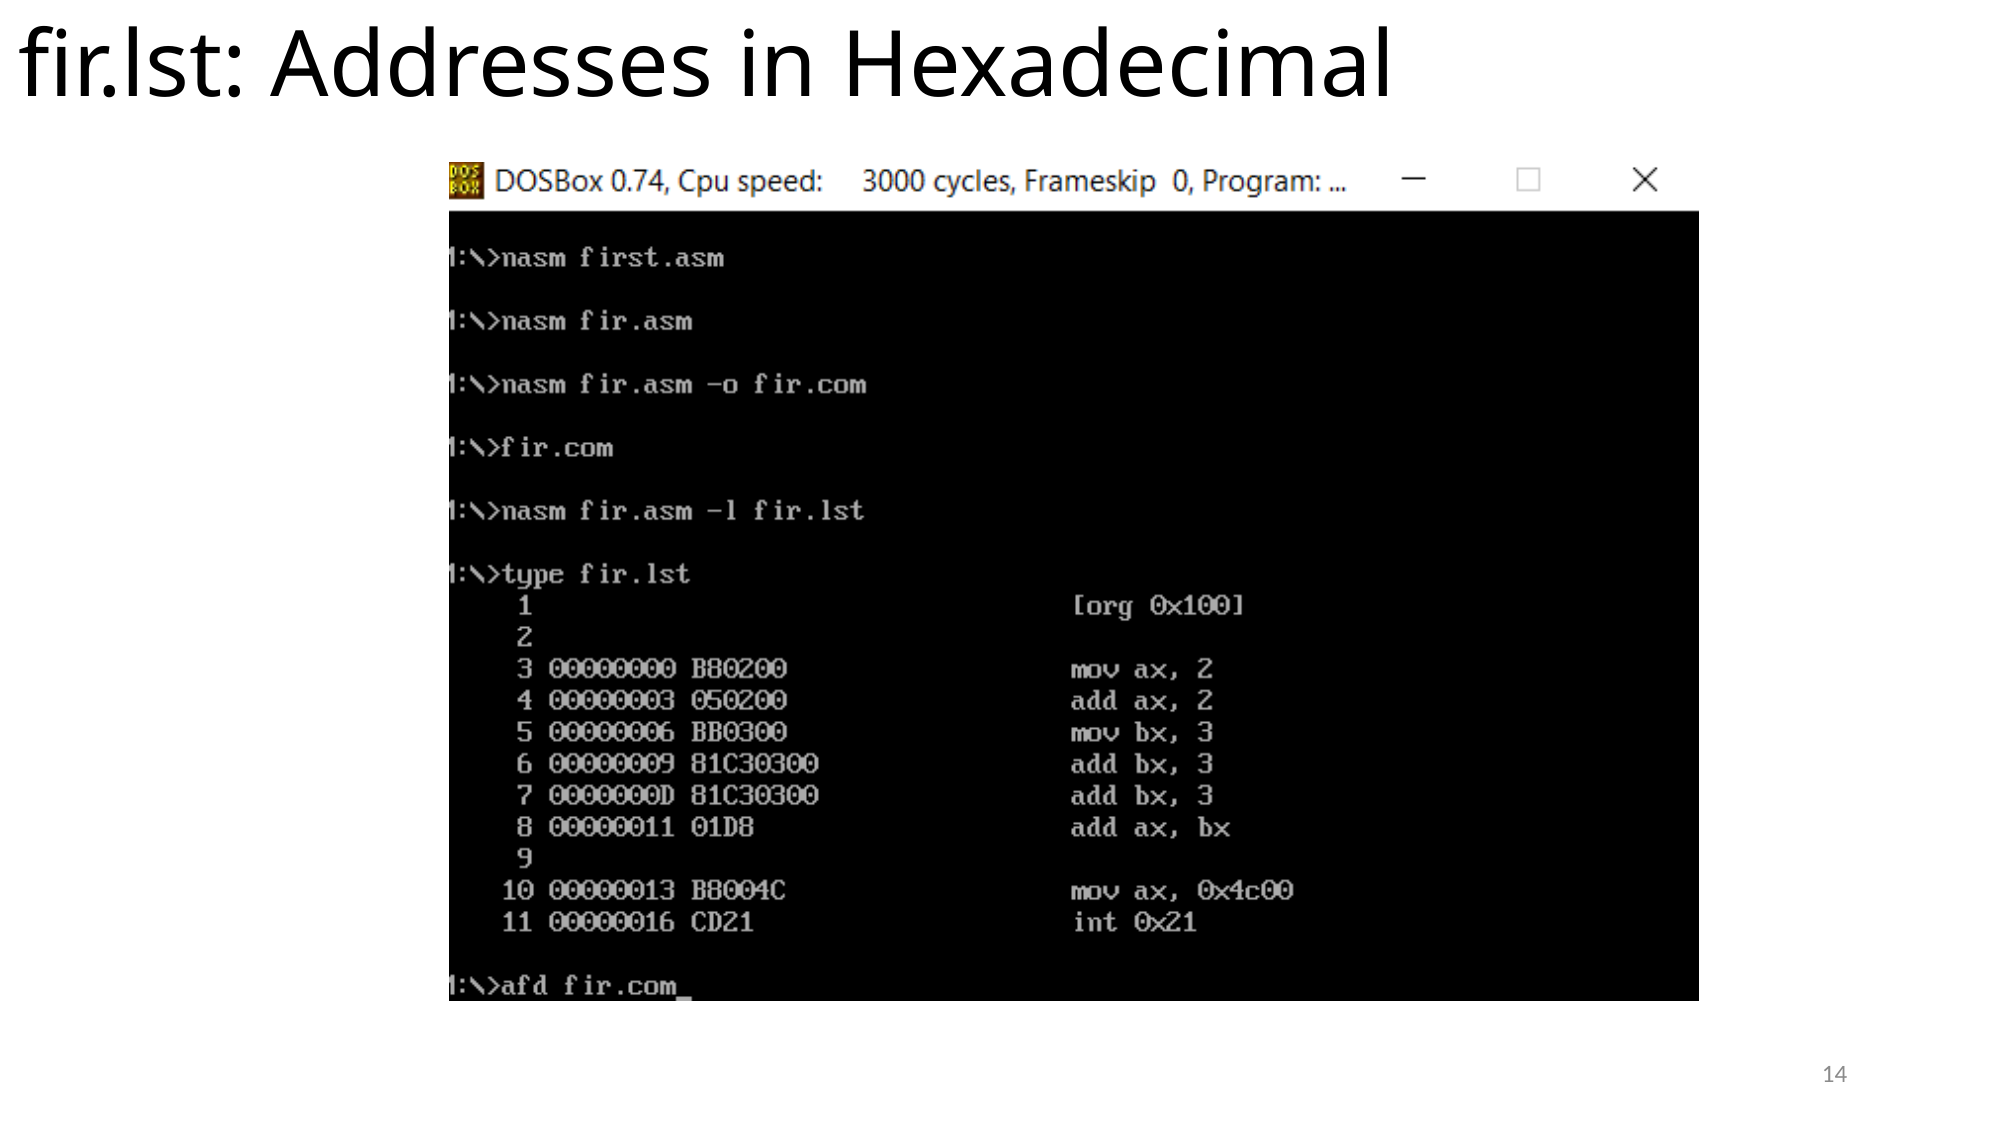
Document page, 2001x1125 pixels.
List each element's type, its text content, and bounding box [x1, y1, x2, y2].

title fir.lst: Addresses in Hexadecimal [3, 7, 1729, 127]
slide_number 14 [1412, 1042, 1863, 1103]
picture [448, 162, 1699, 1002]
